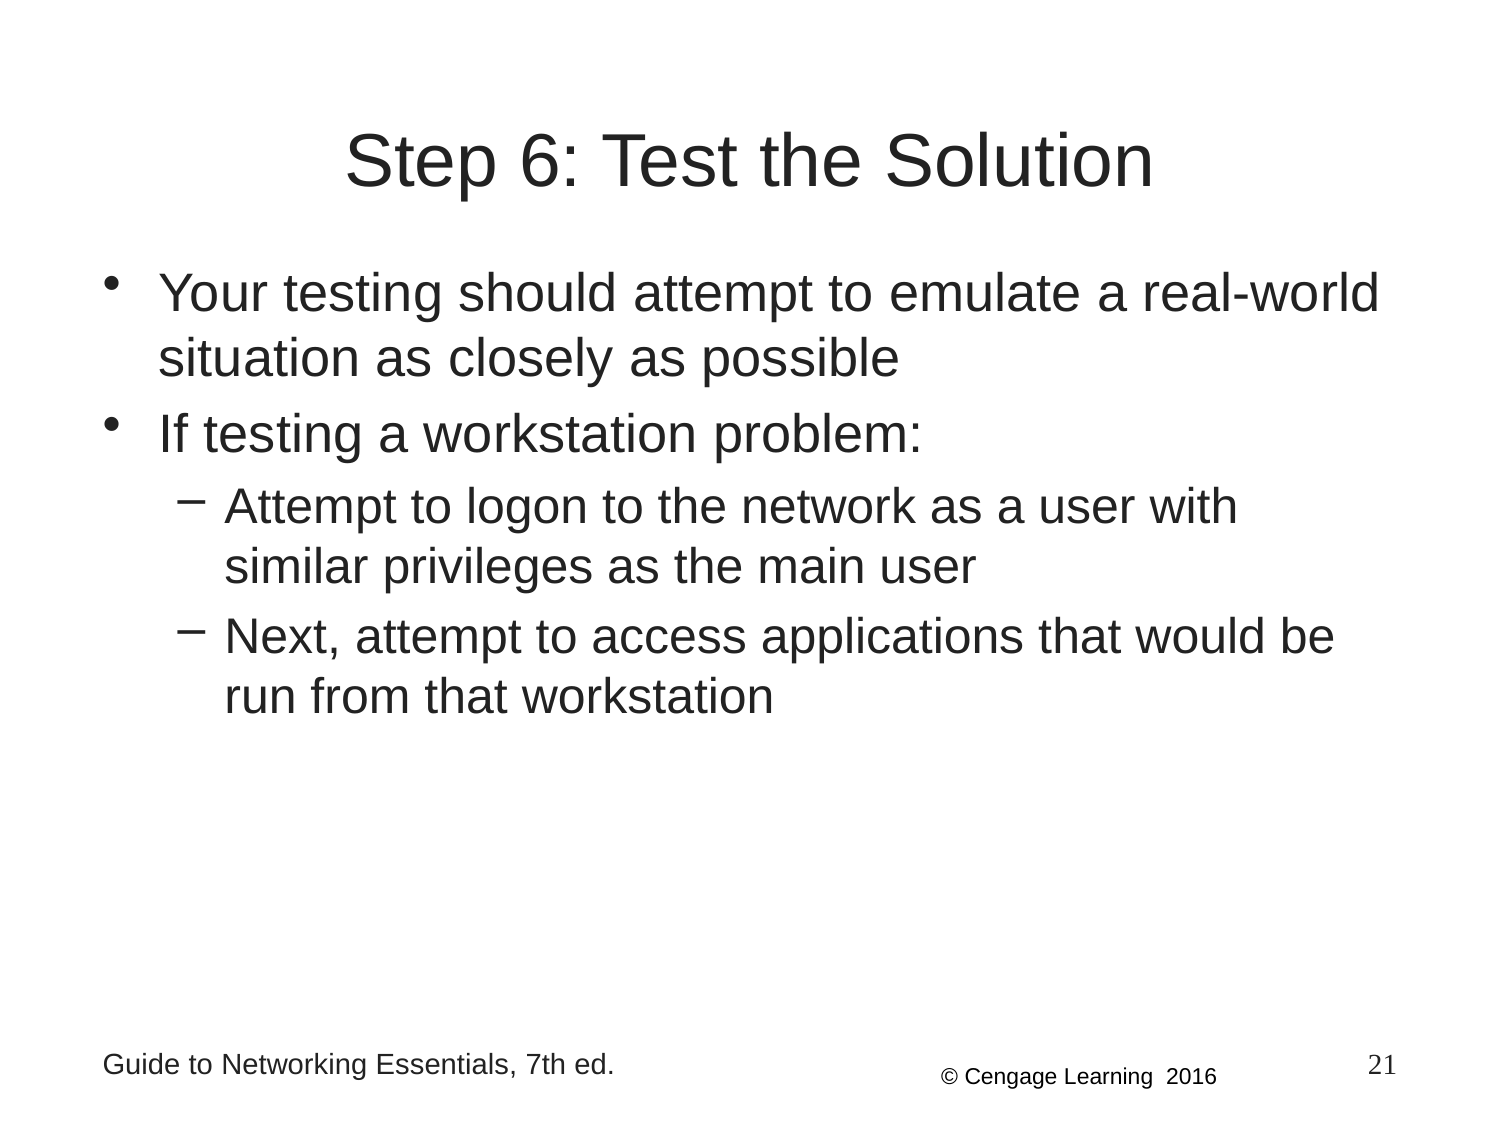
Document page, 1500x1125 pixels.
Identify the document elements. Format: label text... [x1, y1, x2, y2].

footer Guide to Networking Essentials, 7th ed. [87, 1037, 700, 1100]
title Step 6: Test the Solution [87, 62, 1413, 249]
list Your testing should attempt to emulate a real-world situation as closely as possible If testing a workstation problem: Attempt to logon to the network as a user with similar privileges as the main user Next, attempt to access applications that would be run from that workstation [87, 249, 1413, 1000]
slide_number 21 [1312, 1037, 1413, 1100]
